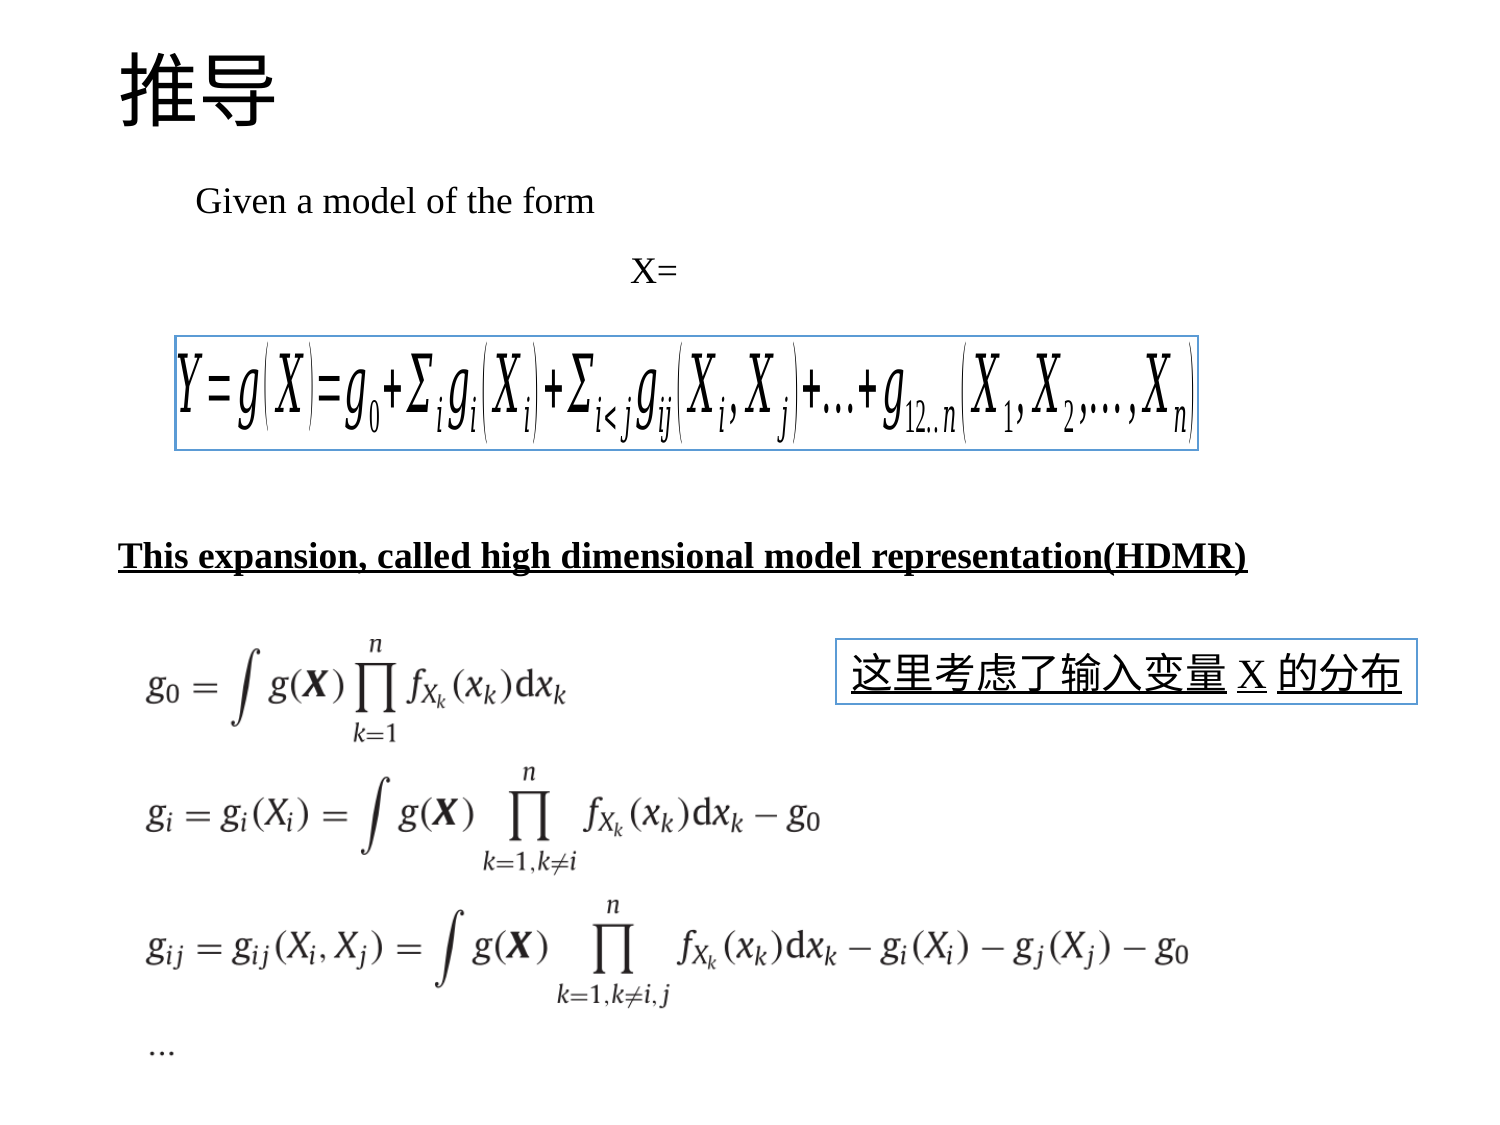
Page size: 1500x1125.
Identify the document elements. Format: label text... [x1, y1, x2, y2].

text_box This expansion, called high dimensional model representation(HDMR) [103, 523, 1382, 584]
text_box 这里考虑了输入变量X的分布 [835, 638, 1418, 705]
title 推导 [103, 43, 1397, 146]
picture [65, 639, 1244, 1076]
